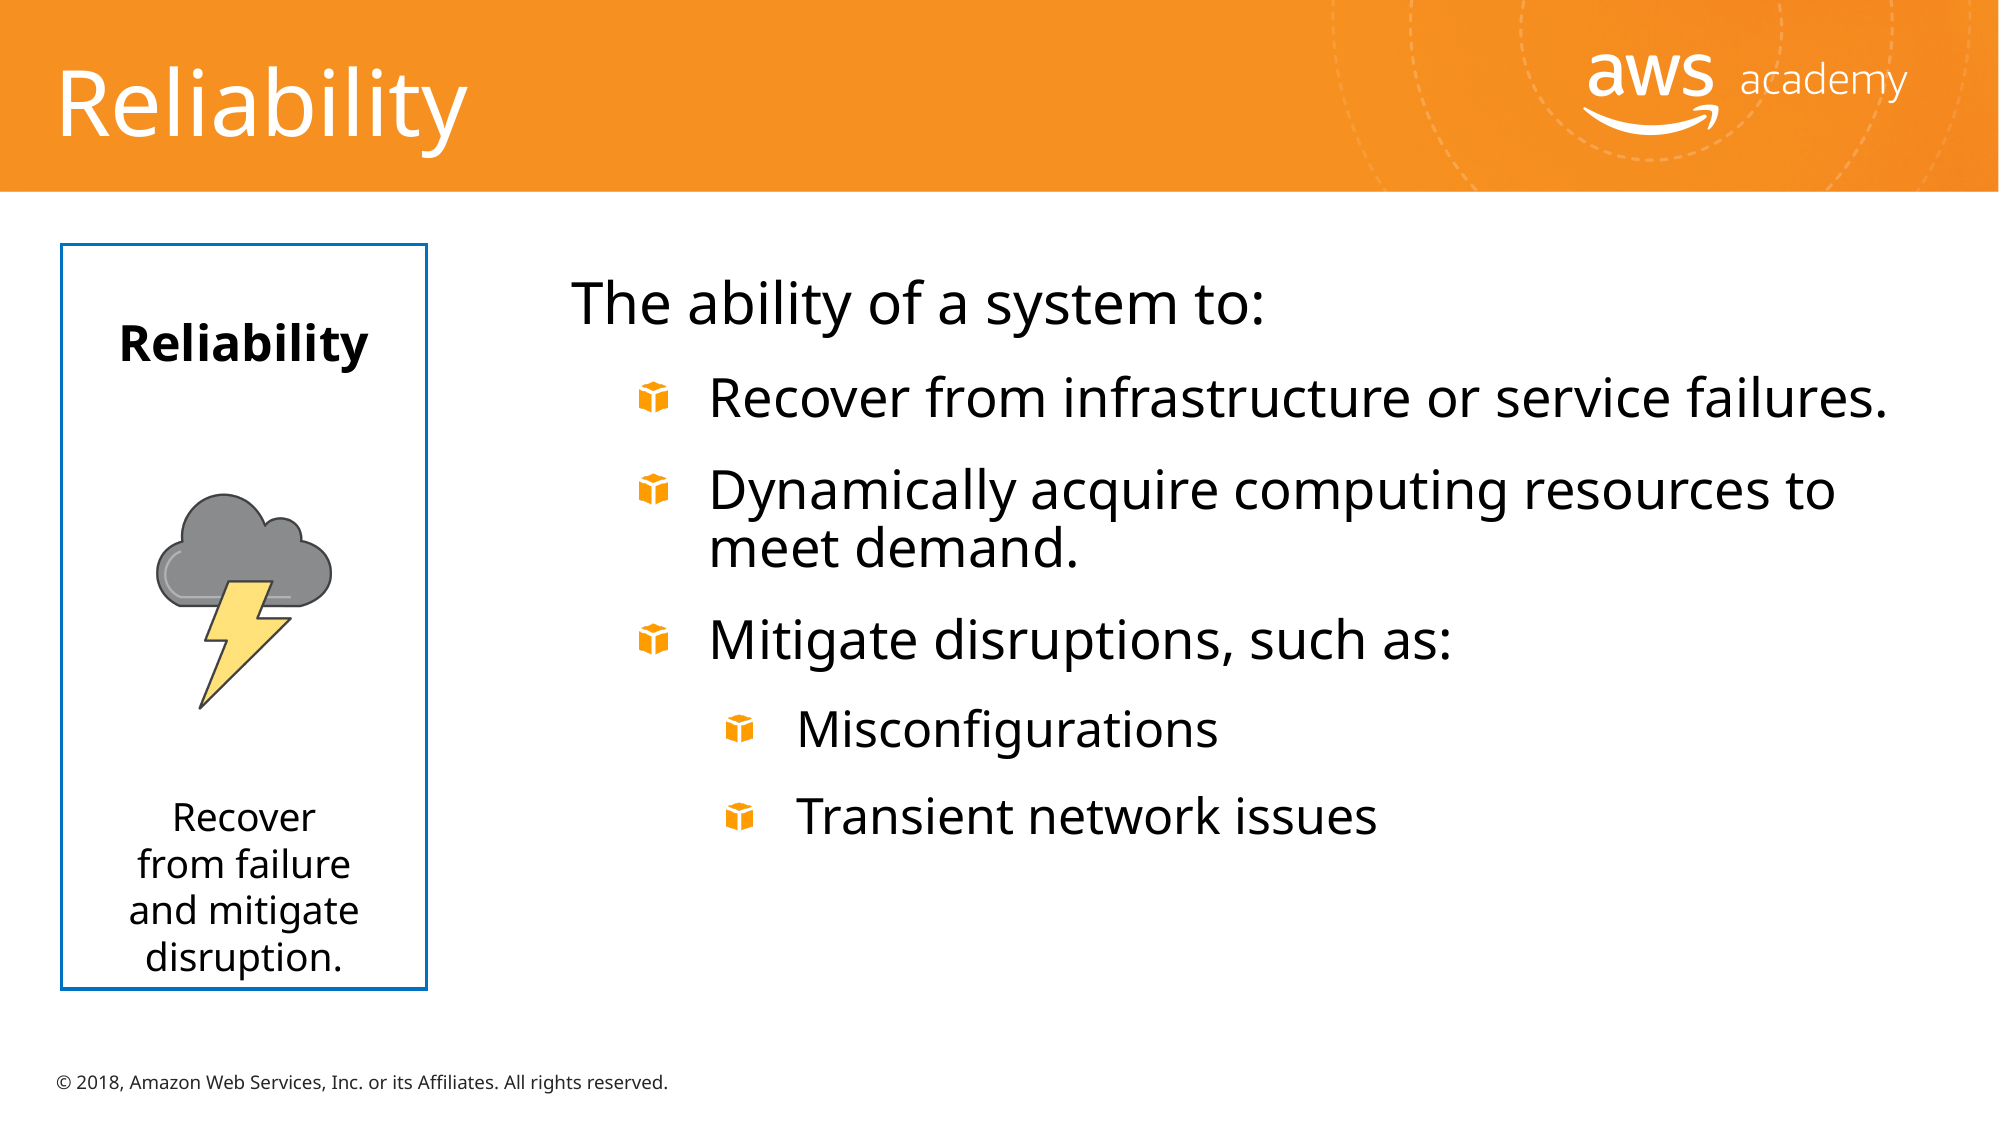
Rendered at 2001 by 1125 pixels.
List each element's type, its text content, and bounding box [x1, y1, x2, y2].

text_box Recover from failure and mitigate disruption. [110, 785, 378, 987]
picture [0, 0, 1999, 1125]
title Reliability [39, 43, 1571, 172]
text_box The ability of a system to: Recover from infrastructure or service failures. Dynamically acquire computing resources to meet demand. Mitigate disruptions, such as: Misconfigurations Transient network issues [551, 264, 1920, 989]
text_box Reliability [60, 243, 428, 990]
